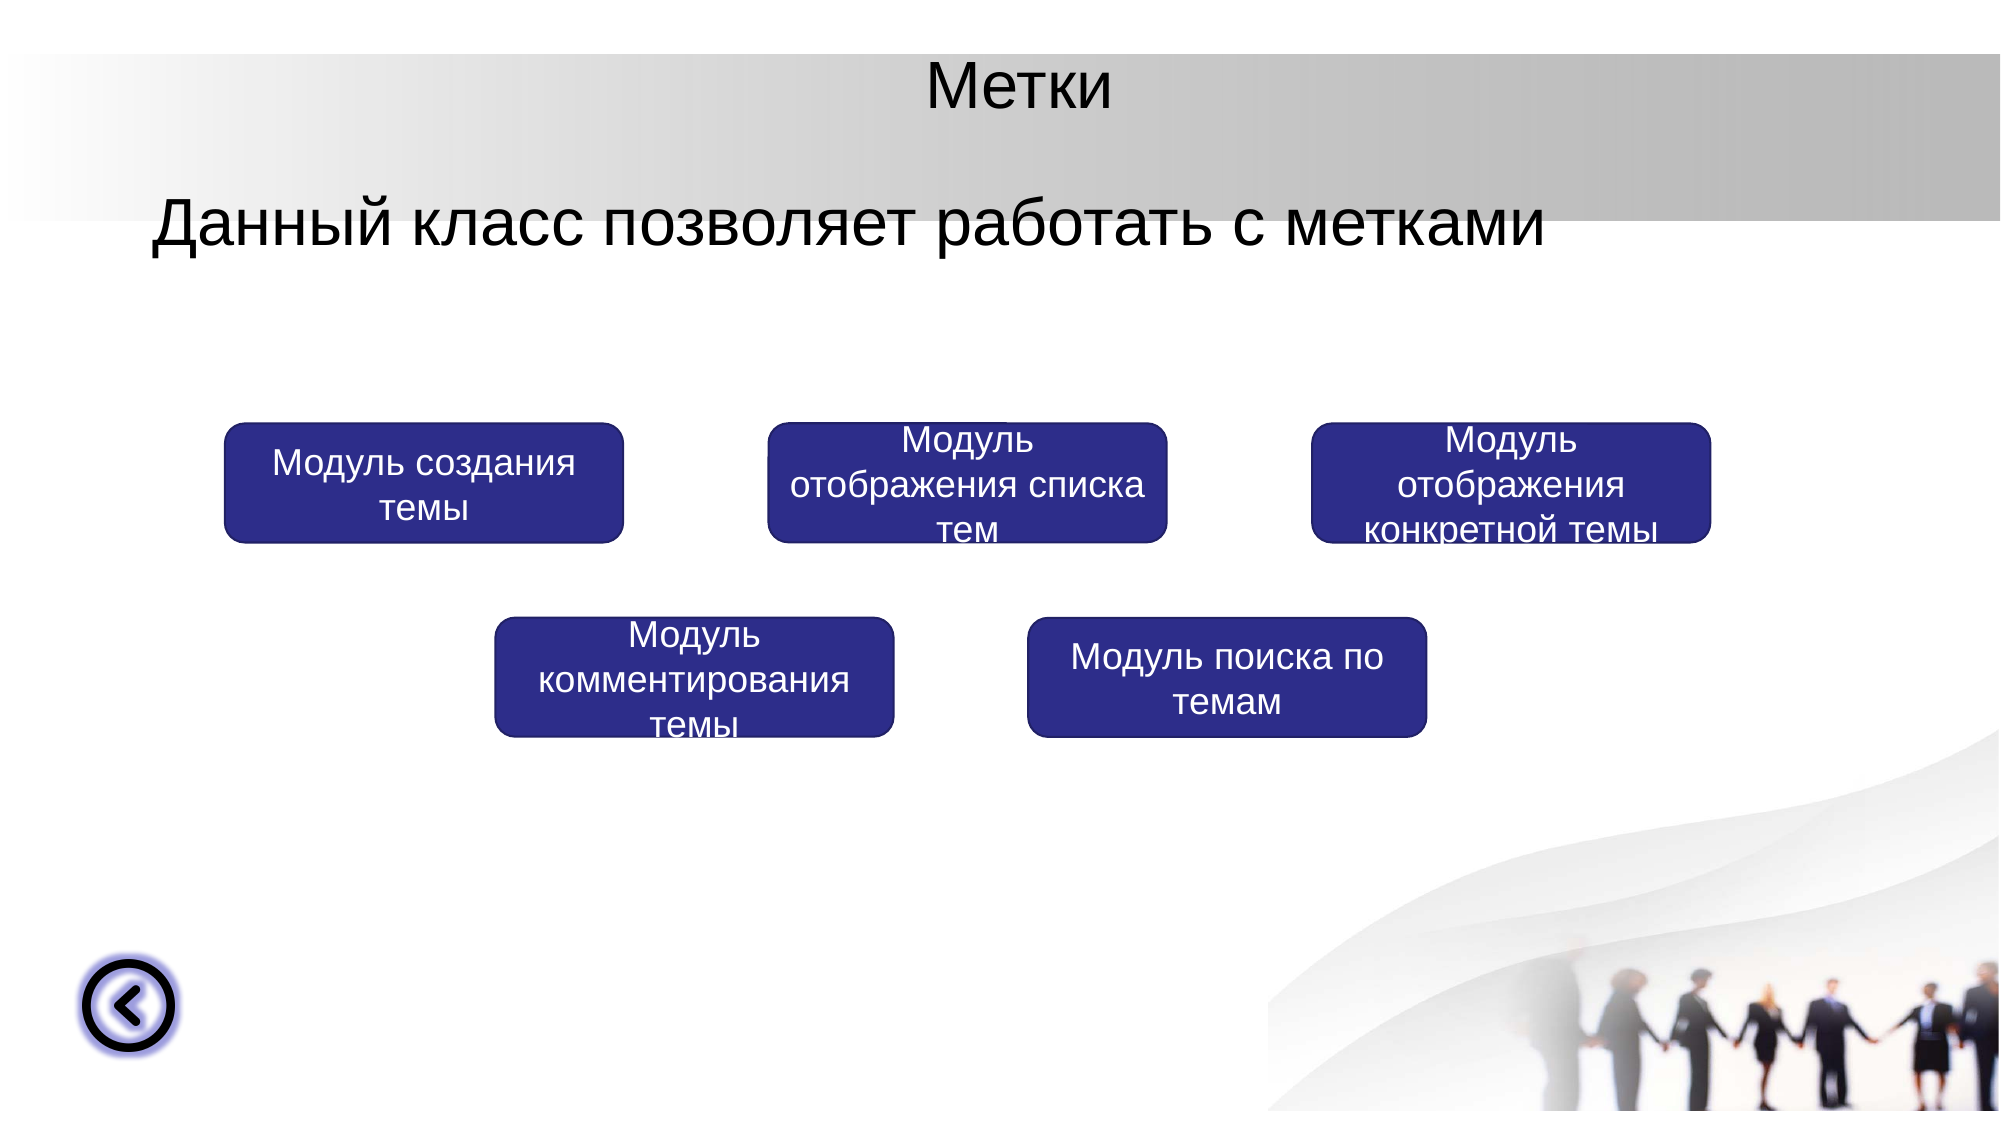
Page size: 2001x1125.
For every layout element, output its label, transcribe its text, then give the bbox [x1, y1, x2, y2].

text_box Модуль поиска по темам [1027, 616, 1428, 738]
text_box Модуль отображения списка тем [767, 422, 1168, 544]
list Данный класс позволяет работать с метками [137, 170, 1863, 503]
text_box Модуль создания темы [223, 422, 625, 544]
text_box Модуль отображения конкретной темы [1311, 422, 1712, 544]
picture [1268, 728, 1999, 1111]
picture [82, 959, 176, 1052]
text_box Модуль комментирования темы [494, 616, 895, 738]
title Метки [119, 34, 1921, 131]
